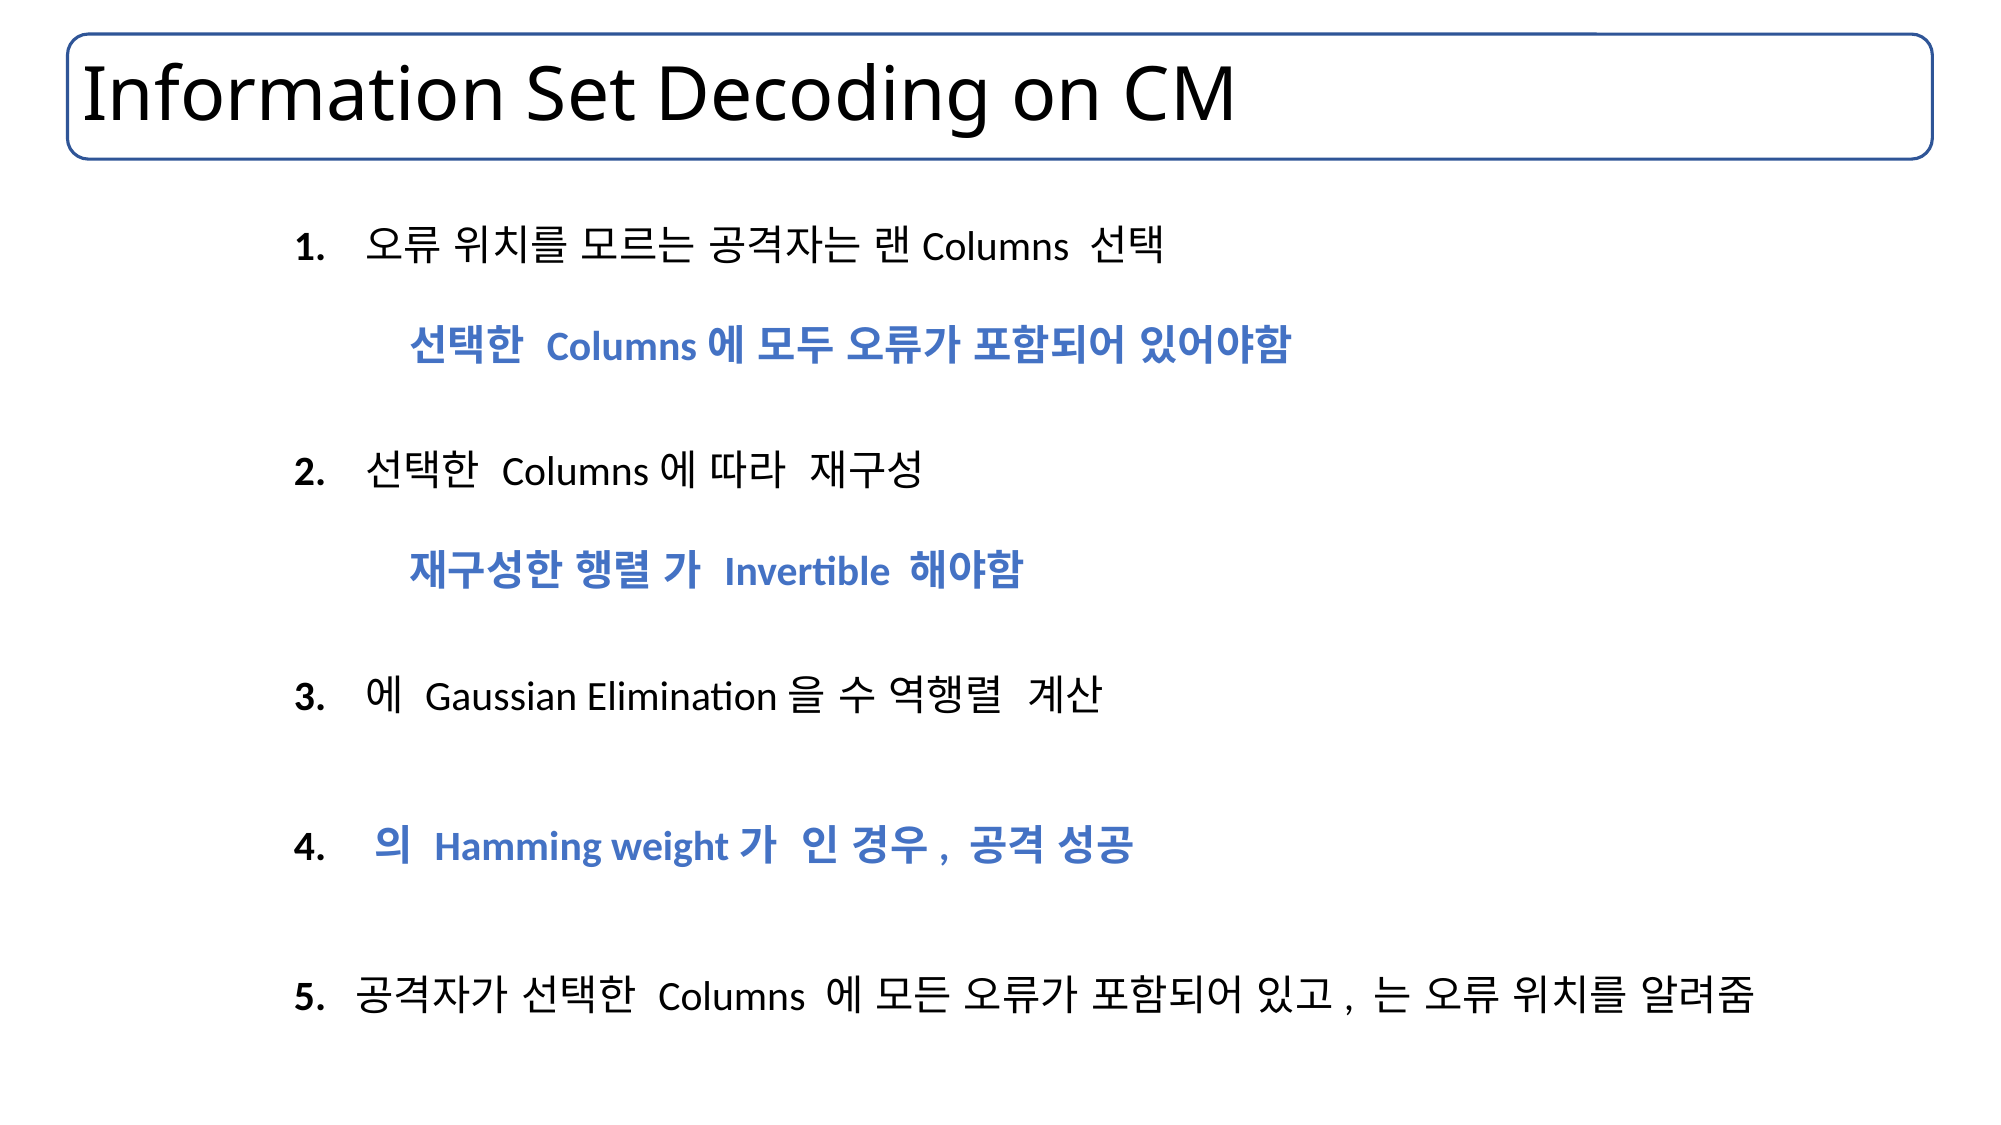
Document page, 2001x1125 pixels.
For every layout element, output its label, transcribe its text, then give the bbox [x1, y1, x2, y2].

title Information Set Decoding on CM [67, 34, 1933, 160]
